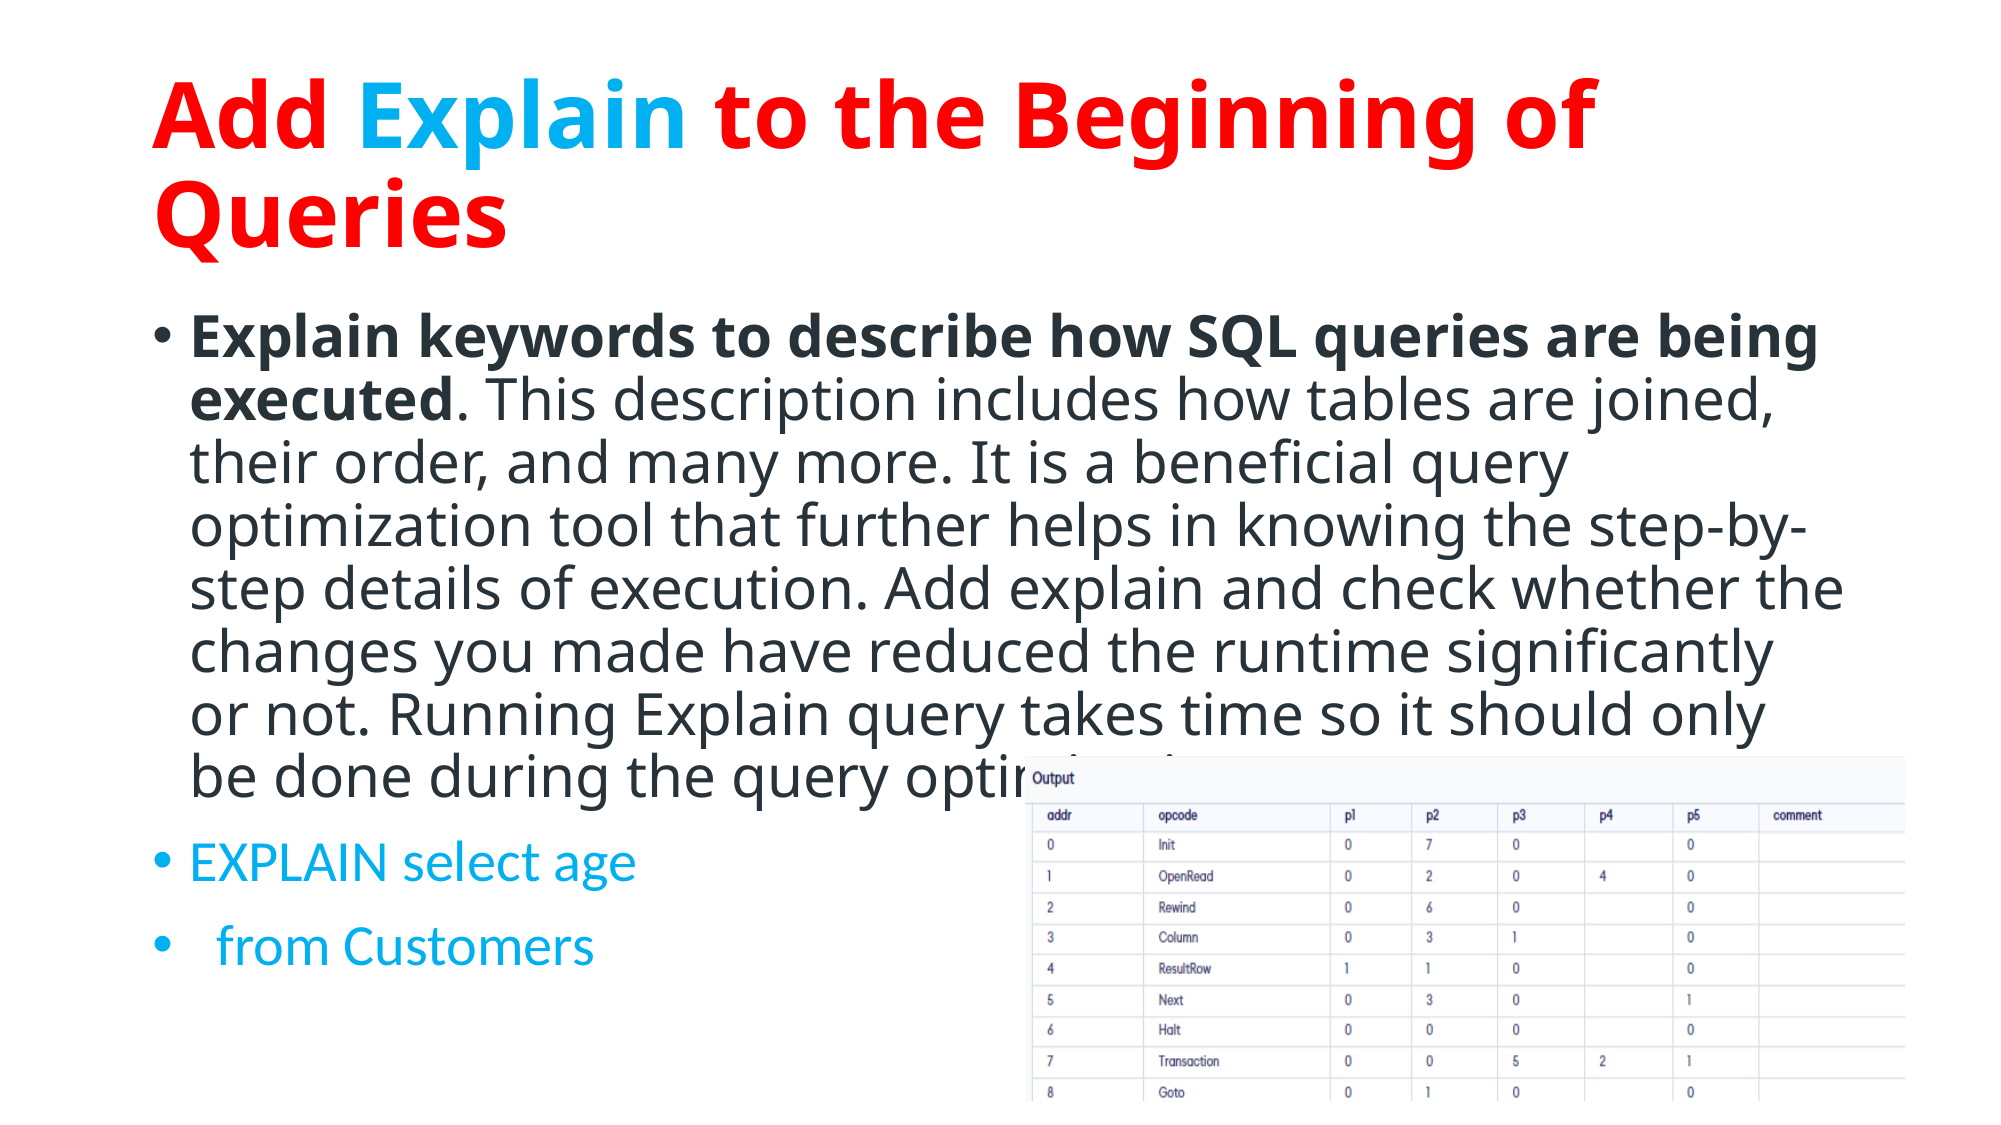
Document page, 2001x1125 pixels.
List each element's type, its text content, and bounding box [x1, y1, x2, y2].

picture [1025, 756, 1905, 1101]
list Explain keywords to describe how SQL queries are being executed. This description includes how tables are joined, their order, and many more. It is a beneficial query optimization tool that further helps in knowing the step-by-step details of execution. Add explain and check whether the changes you made have reduced the runtime significantly or not. Running Explain query takes time so it should only be done during the query optimization process. EXPLAIN select age from Customers [137, 299, 1863, 1014]
title Add Explain to the Beginning of Queries [137, 59, 1863, 278]
